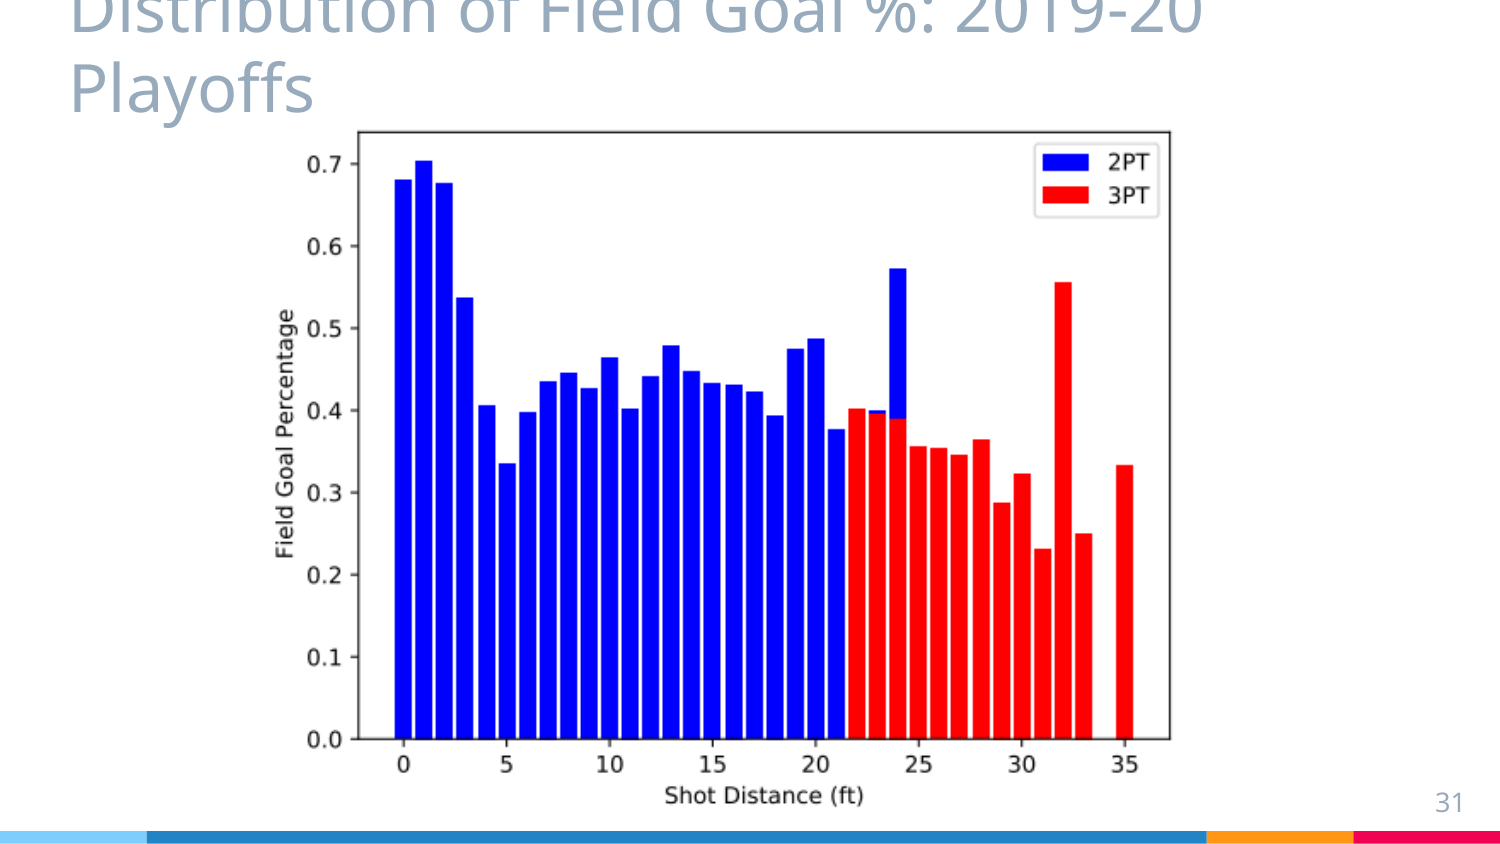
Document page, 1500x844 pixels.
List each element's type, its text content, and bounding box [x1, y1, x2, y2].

picture [228, 38, 1272, 823]
text_box Distribution of Field Goal %: 2019-20 Playoffs [53, 35, 1482, 141]
slide_number 31 [1391, 770, 1482, 822]
